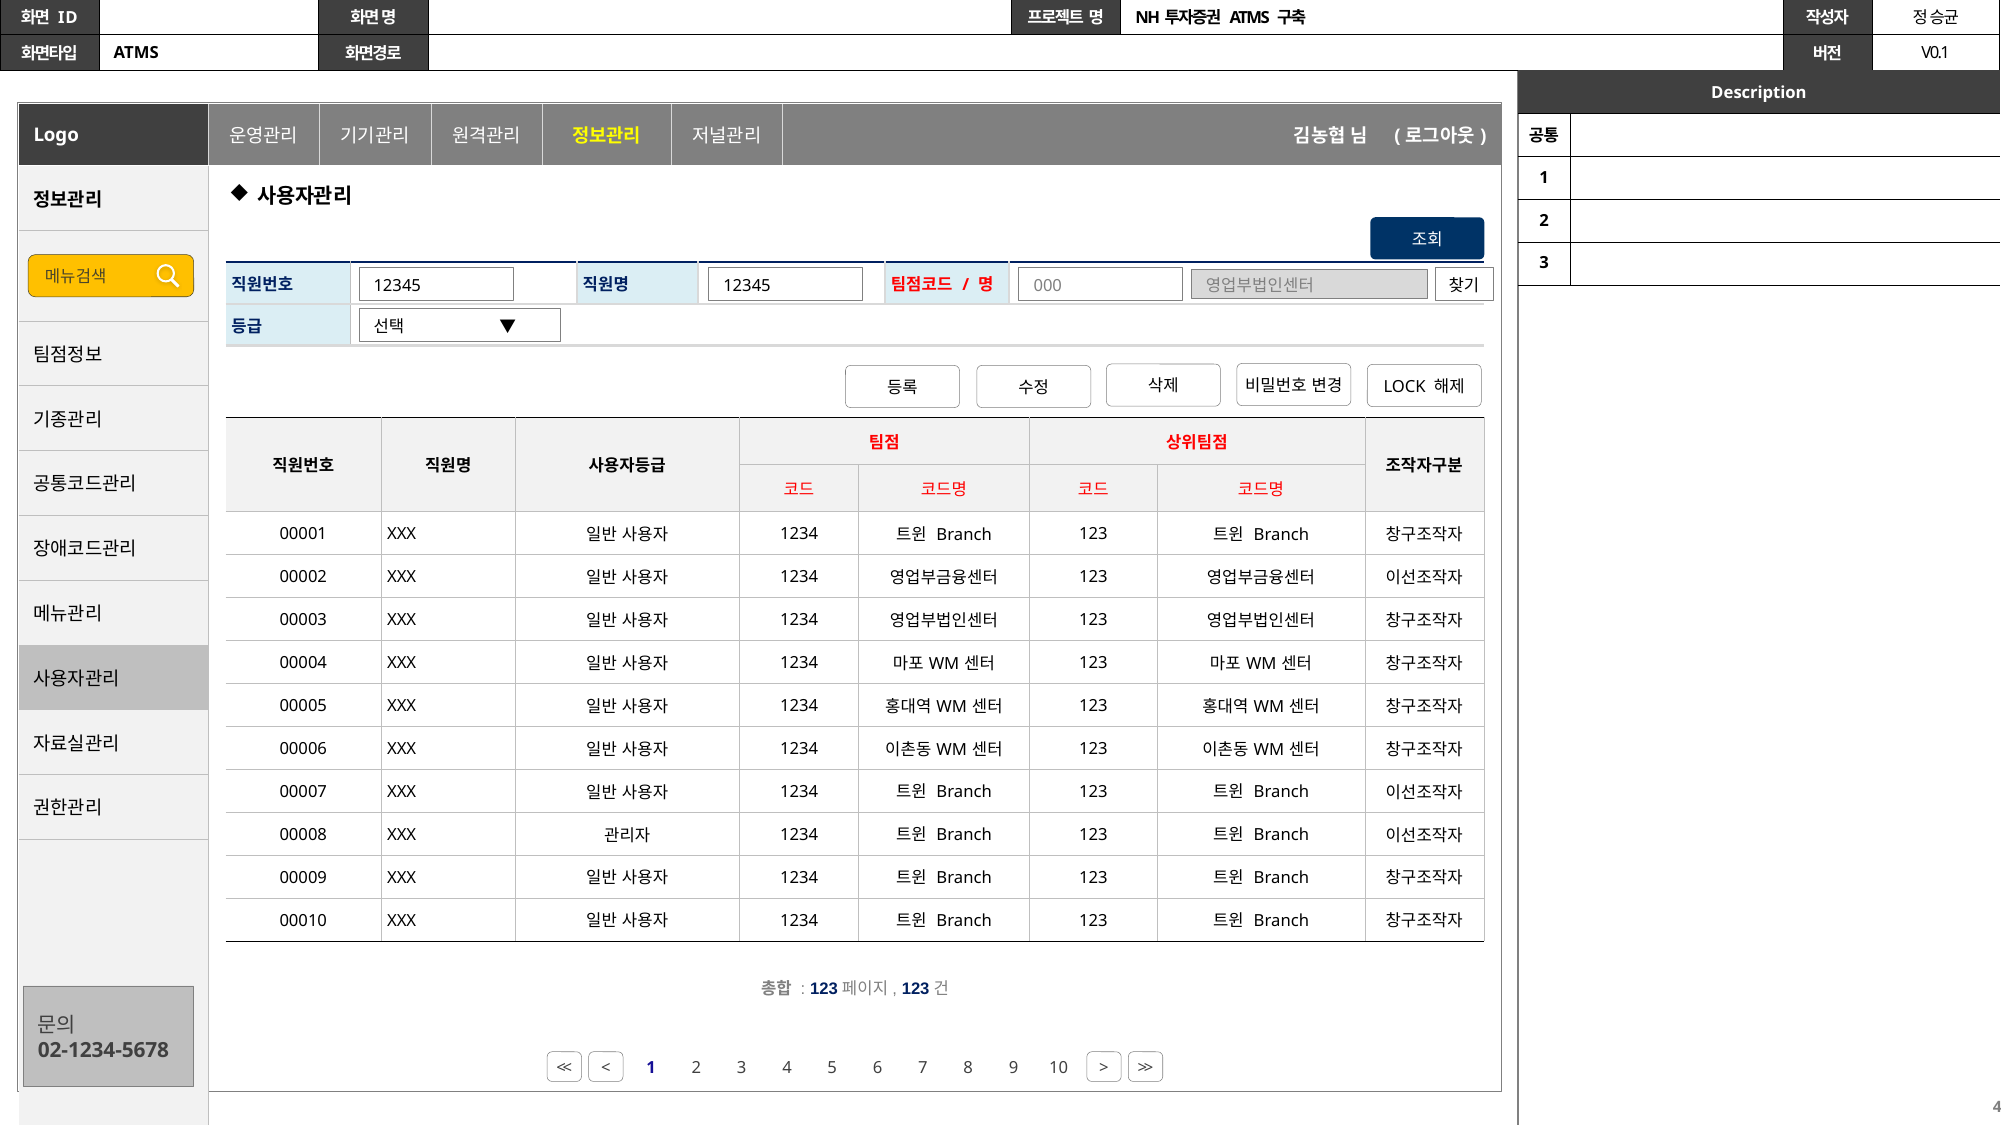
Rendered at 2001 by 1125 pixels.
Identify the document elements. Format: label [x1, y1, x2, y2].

text_box [974, 363, 1093, 410]
table_cell [859, 641, 1029, 683]
table_cell [1030, 641, 1157, 683]
table_header [382, 418, 515, 511]
table_cell [1366, 512, 1484, 554]
table_cell [516, 641, 739, 683]
table_cell [1518, 157, 1570, 199]
table_cell [1518, 200, 1570, 242]
table_cell [516, 899, 739, 941]
table_cell [1158, 856, 1365, 898]
table_cell [859, 727, 1029, 769]
text_box [1433, 265, 1495, 303]
table_cell [1158, 555, 1365, 597]
table_cell [1030, 727, 1157, 769]
table_cell [351, 305, 1484, 344]
table_cell [1366, 555, 1484, 597]
table_cell [19, 516, 208, 580]
table_cell [382, 727, 515, 769]
table_cell [382, 684, 515, 726]
table_cell [1158, 899, 1365, 941]
table_cell [1571, 157, 2000, 199]
table_cell [226, 641, 381, 683]
table_cell [516, 684, 739, 726]
table_cell [19, 451, 208, 515]
table_cell [1366, 641, 1484, 683]
text_box [1365, 362, 1484, 409]
text_box [843, 363, 962, 410]
table_header [740, 418, 1029, 464]
table_cell [226, 684, 381, 726]
table_cell [1366, 899, 1484, 941]
table_cell [740, 813, 858, 855]
table_header [516, 418, 739, 511]
text_box [27, 254, 194, 298]
table_cell [226, 512, 381, 554]
text_box [546, 1051, 1164, 1082]
table_header [543, 104, 671, 165]
table_cell [382, 899, 515, 941]
table_header [886, 263, 1008, 303]
table_header [19, 166, 208, 230]
table_cell [516, 856, 739, 898]
table_cell [382, 598, 515, 640]
table_cell [382, 512, 515, 554]
table_cell [1158, 727, 1365, 769]
table_header [226, 418, 381, 511]
table_cell [859, 465, 1029, 511]
table_cell [1571, 243, 2000, 285]
text_box [706, 265, 864, 302]
table_cell [19, 646, 208, 709]
table_cell [1030, 598, 1157, 640]
table_cell [382, 770, 515, 812]
text_box [21, 984, 196, 1089]
table_cell [859, 856, 1029, 898]
table_header [1030, 418, 1365, 464]
table_cell [382, 856, 515, 898]
table_header [351, 263, 576, 303]
table_cell [1158, 598, 1365, 640]
table_cell [516, 727, 739, 769]
table_cell [516, 555, 739, 597]
text_box [214, 175, 368, 216]
text_box [357, 265, 515, 302]
table_cell [1366, 727, 1484, 769]
table_cell [516, 512, 739, 554]
table_header [19, 104, 208, 165]
table_cell [1030, 555, 1157, 597]
table_cell [740, 641, 858, 683]
table_cell [382, 641, 515, 683]
text_box [1368, 215, 1487, 261]
table_cell [740, 598, 858, 640]
table_cell [1030, 813, 1157, 855]
table_cell [1366, 684, 1484, 726]
table_cell [859, 770, 1029, 812]
table_cell [1030, 684, 1157, 726]
table_cell [382, 555, 515, 597]
table_cell [1030, 770, 1157, 812]
text_box [1104, 361, 1223, 409]
table_cell [1518, 114, 1570, 156]
table_cell [1158, 641, 1365, 683]
table_header [672, 104, 782, 165]
table_cell [740, 770, 858, 812]
table_cell [1366, 598, 1484, 640]
table_header [209, 104, 319, 165]
table_cell [1158, 770, 1365, 812]
table_header [1518, 70, 2000, 113]
table_cell [226, 856, 381, 898]
table_cell [1030, 465, 1157, 511]
table_cell [1030, 899, 1157, 941]
table_cell [740, 555, 858, 597]
table_cell [1158, 684, 1365, 726]
table_header [1366, 418, 1484, 511]
text_box [357, 306, 562, 344]
table_cell [226, 727, 381, 769]
table_cell [1518, 243, 1570, 285]
table_cell [19, 775, 208, 839]
table_cell [859, 598, 1029, 640]
table_cell [1030, 512, 1157, 554]
table_cell [19, 386, 208, 450]
table_cell [19, 840, 208, 1125]
table_cell [740, 899, 858, 941]
table_header [320, 104, 431, 165]
table_cell [1571, 114, 2000, 156]
text_box [1234, 361, 1353, 408]
table_header [578, 263, 697, 303]
table_cell [859, 555, 1029, 597]
text_box [1189, 267, 1429, 301]
table_cell [226, 899, 381, 941]
text_box [1016, 265, 1184, 302]
table_cell [859, 813, 1029, 855]
table_cell [226, 598, 381, 640]
table_cell [19, 322, 208, 385]
table_cell [740, 727, 858, 769]
table_header [1010, 263, 1484, 303]
table_cell [226, 770, 381, 812]
table_cell [19, 231, 208, 321]
table_cell [1158, 465, 1365, 511]
table_cell [859, 512, 1029, 554]
table_cell [226, 555, 381, 597]
table_header [699, 263, 884, 303]
table_cell [859, 899, 1029, 941]
table_cell [1571, 200, 2000, 242]
table_cell [226, 813, 381, 855]
table_cell [516, 598, 739, 640]
table_cell [1366, 770, 1484, 812]
table_cell [382, 813, 515, 855]
table_cell [740, 465, 858, 511]
table_cell [1366, 813, 1484, 855]
table_cell [1158, 512, 1365, 554]
table_cell [19, 581, 208, 645]
table_header [432, 104, 542, 165]
table_cell [740, 512, 858, 554]
table_cell [740, 684, 858, 726]
table_cell [1158, 813, 1365, 855]
text_box [746, 970, 964, 1006]
table_cell [1366, 856, 1484, 898]
table_cell [740, 856, 858, 898]
table_cell [859, 684, 1029, 726]
table_cell [516, 770, 739, 812]
table_cell [226, 305, 350, 344]
table_header [783, 104, 1501, 165]
table_cell [19, 710, 208, 774]
table_cell [516, 813, 739, 855]
table_header [226, 263, 350, 303]
table_cell [1030, 856, 1157, 898]
